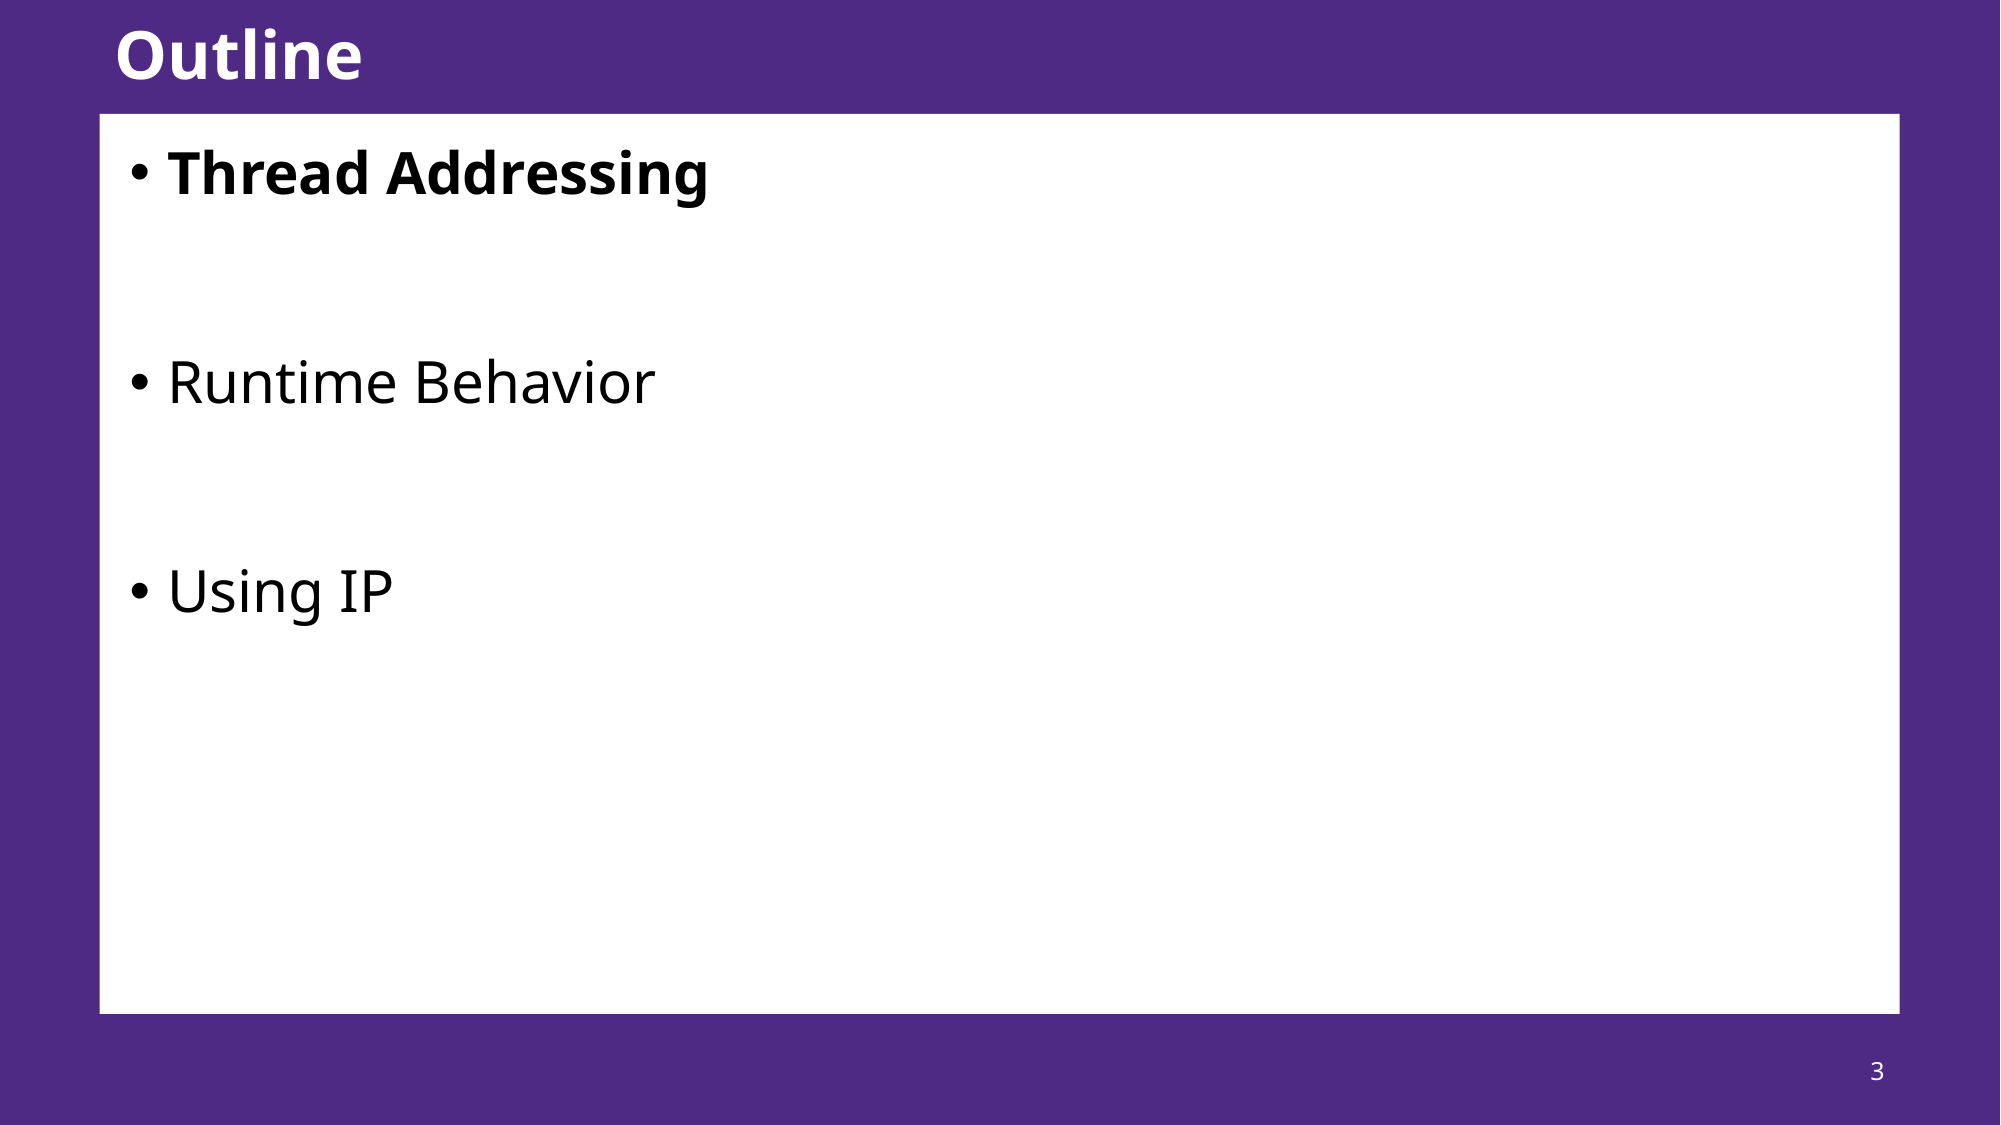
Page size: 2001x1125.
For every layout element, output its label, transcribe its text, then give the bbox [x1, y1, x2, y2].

list Thread Addressing Runtime Behavior Using IP [99, 114, 1900, 1014]
title Outline [99, 1, 1900, 114]
slide_number 3 [1749, 1042, 1900, 1103]
